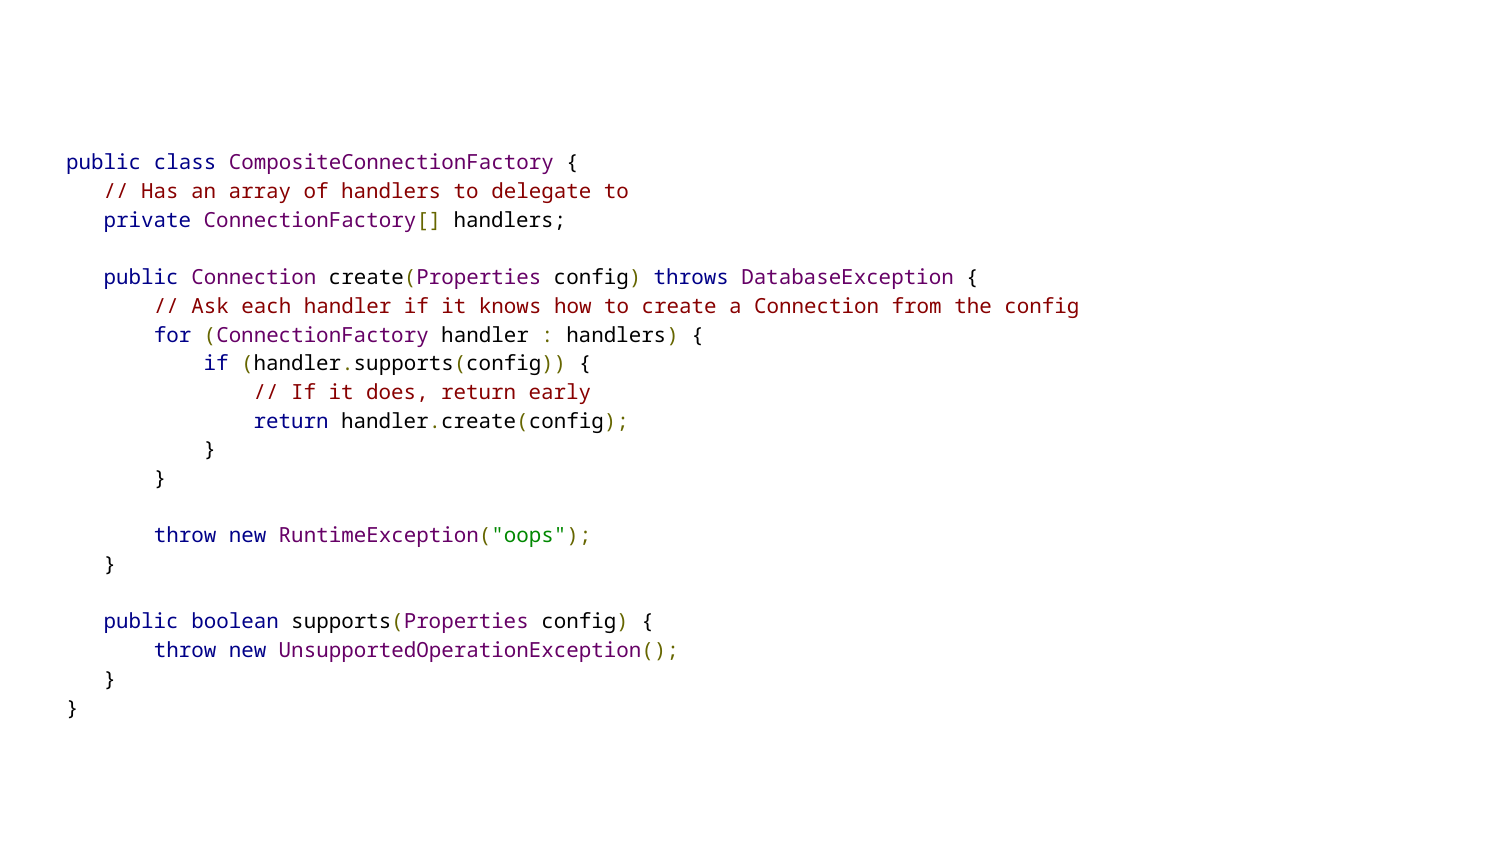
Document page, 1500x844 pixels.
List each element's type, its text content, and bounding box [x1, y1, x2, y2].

list public class CompositeConnectionFactory { // Has an array of handlers to delegate to private ConnectionFactory[] handlers; public Connection create(Properties config) throws DatabaseException { // Ask each handler if it knows how to create a Connection from the config for (ConnectionFactory handler : handlers) { if (handler.supports(config)) { // If it does, return early return handler.create(config); } } throw new RuntimeException("oops"); } public boolean supports(Properties config) { throw new UnsupportedOperationException(); } } [51, 130, 1449, 714]
